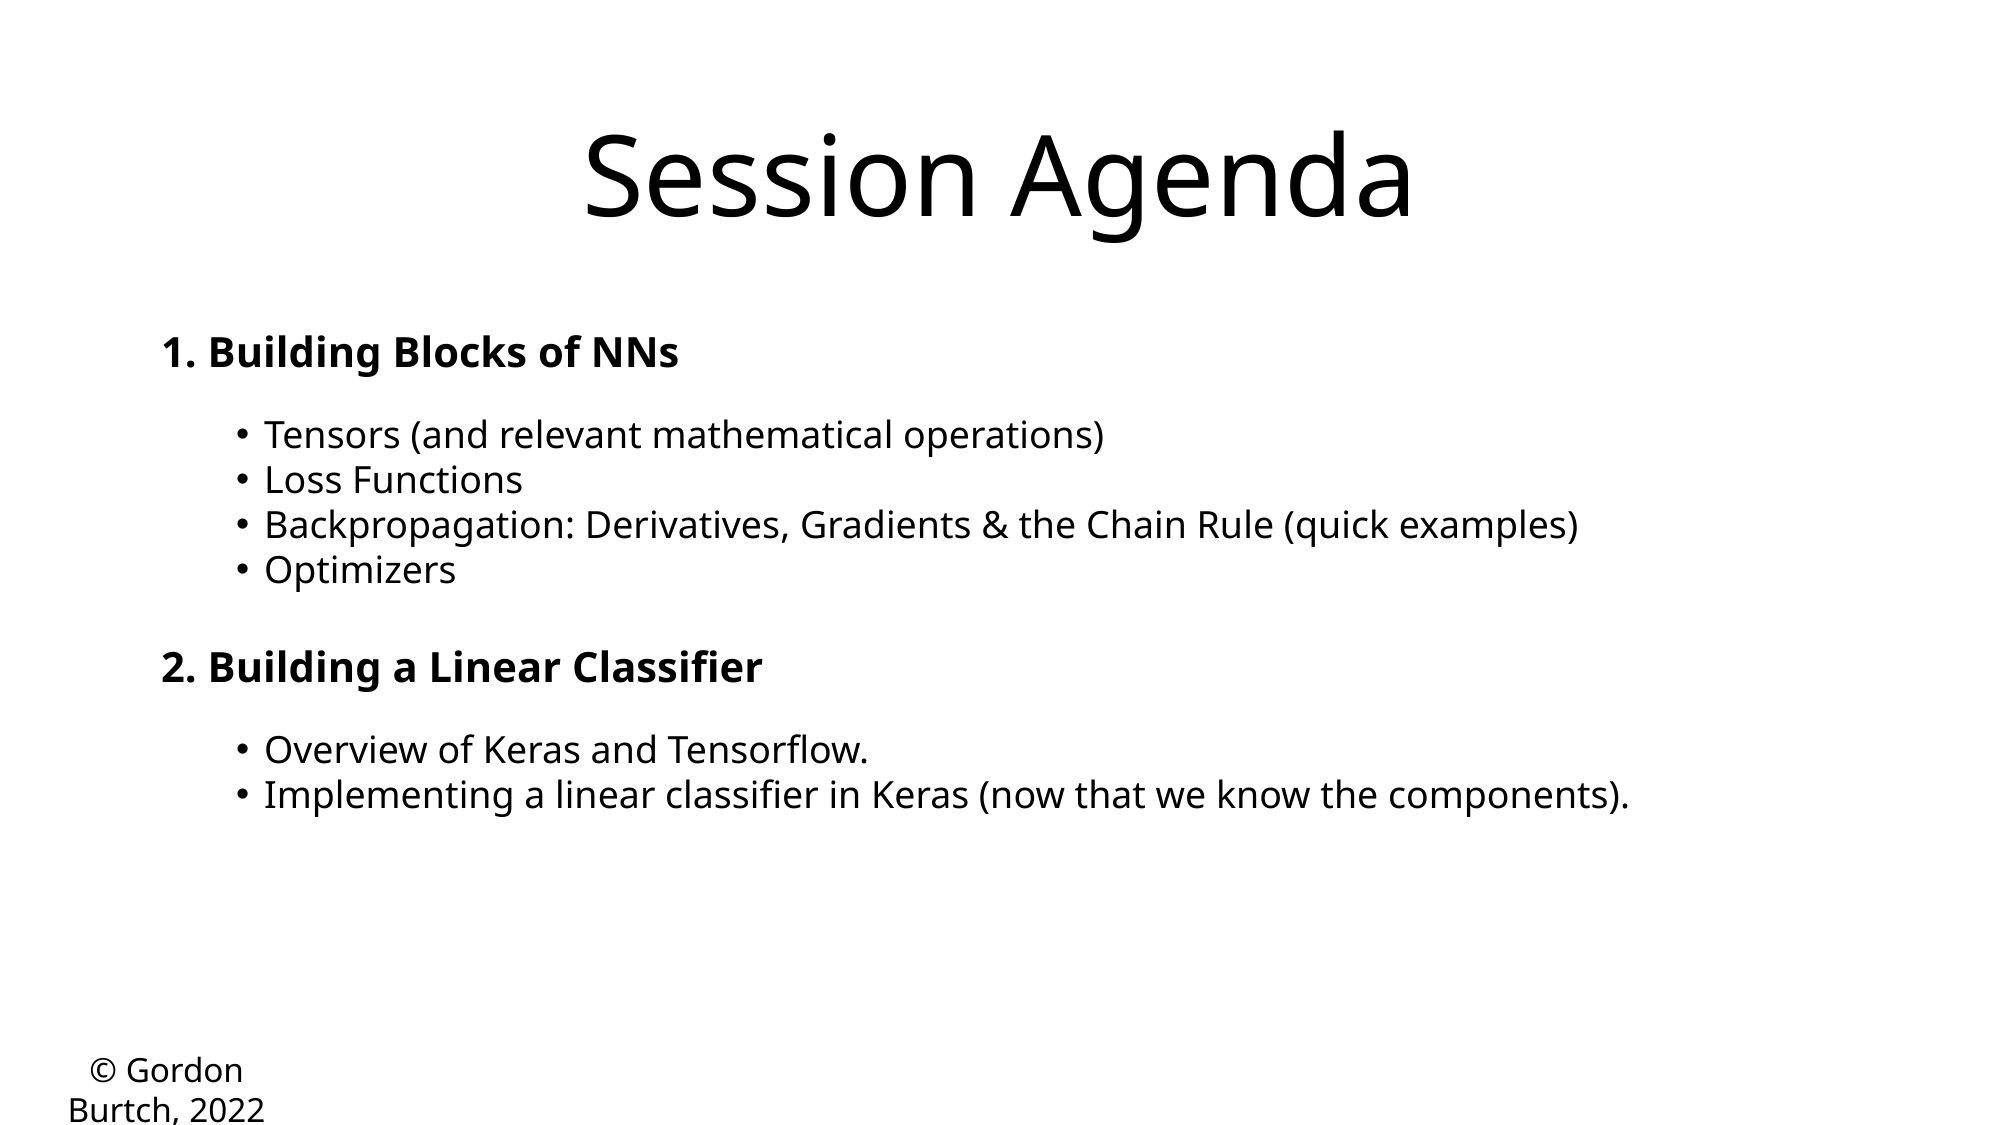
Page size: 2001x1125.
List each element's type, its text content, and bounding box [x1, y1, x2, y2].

text_box Session Agenda [470, 96, 1530, 247]
text_box 1. Building Blocks of NNs Tensors (and relevant mathematical operations) Loss Functions Backpropagation: Derivatives, Gradients & the Chain Rule (quick examples) Optimizers 2. Building a Linear Classifier Overview of Keras and Tensorflow. Implementing a linear classifier in Keras (now that we know the components). [146, 318, 1790, 859]
